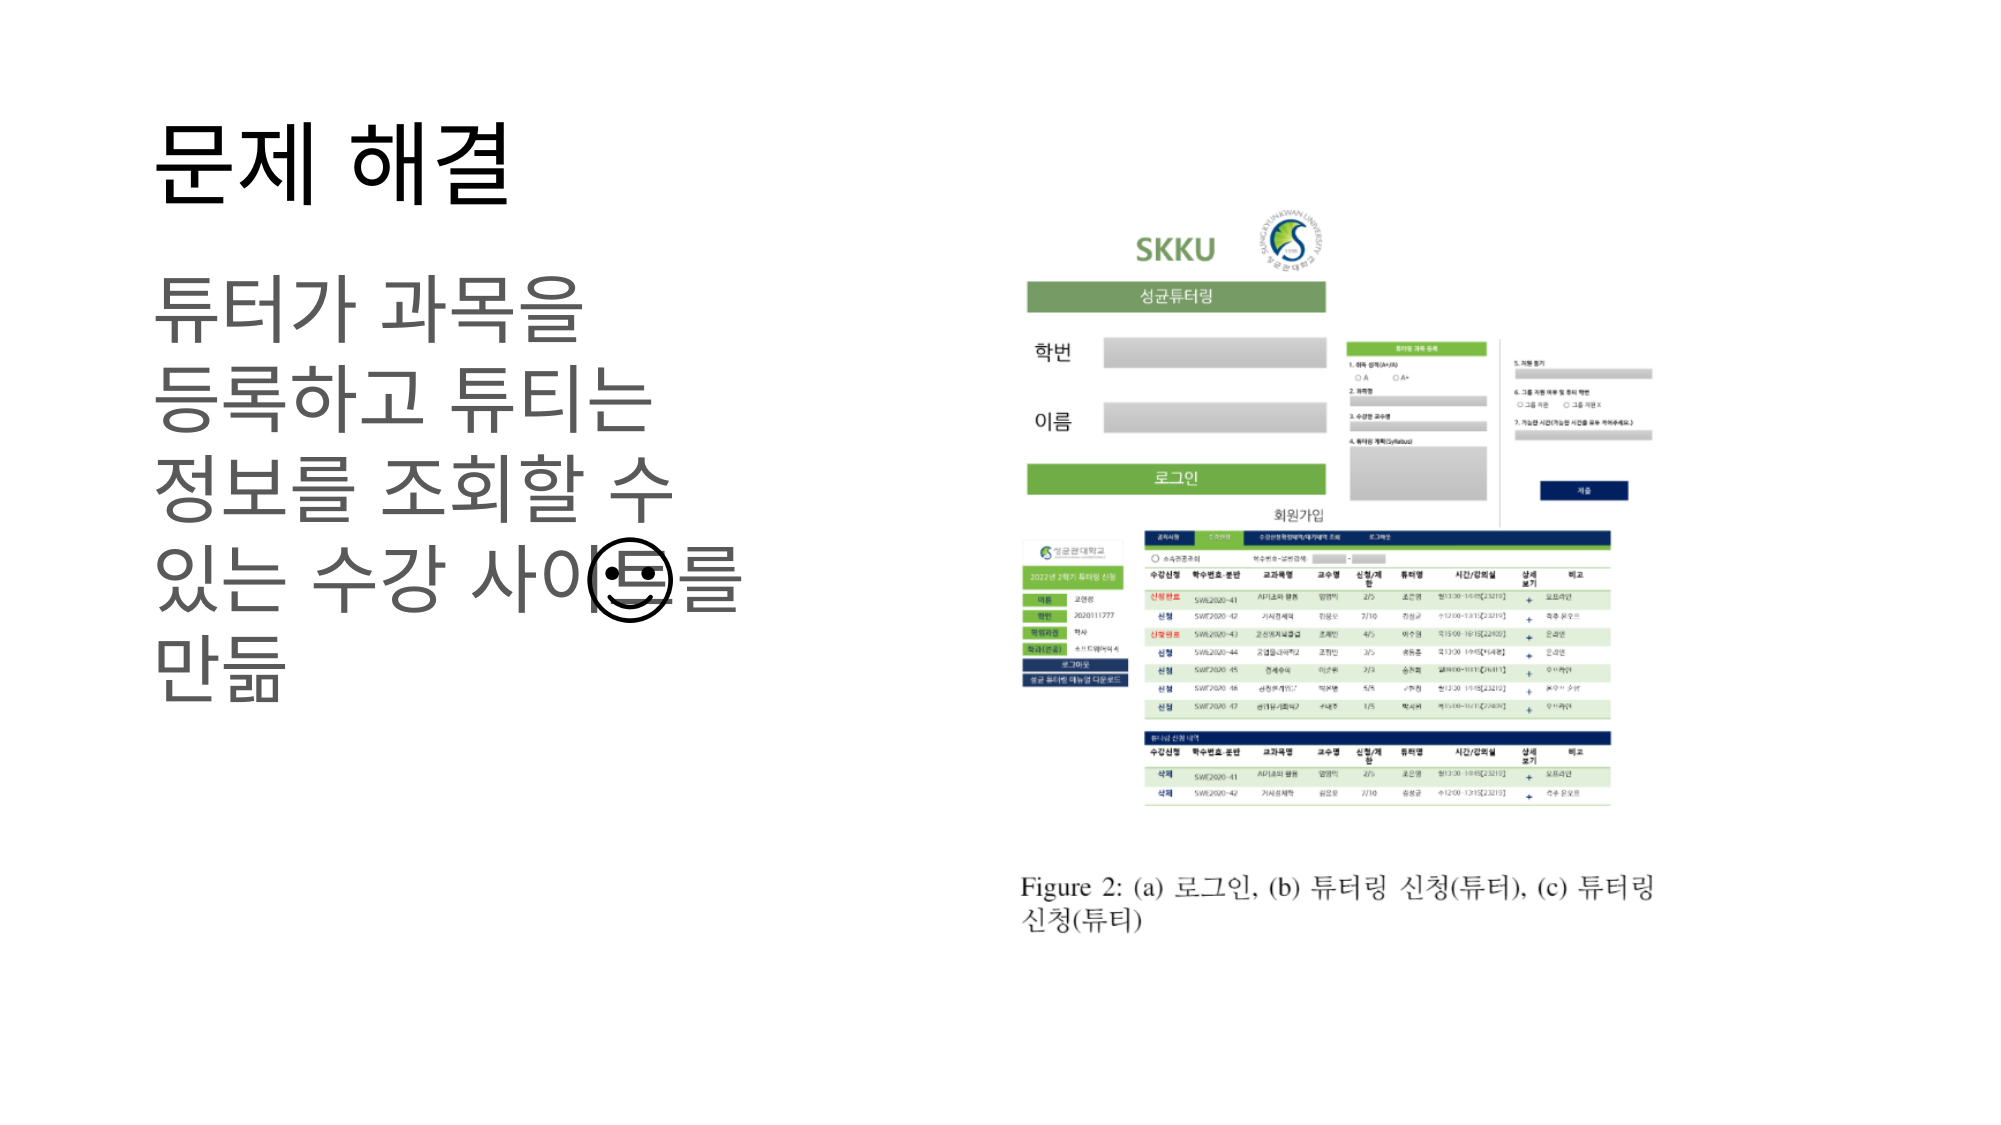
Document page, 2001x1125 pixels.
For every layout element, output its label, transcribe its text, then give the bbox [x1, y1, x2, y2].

title 문제 해결 [137, 59, 1863, 278]
picture [999, 210, 1691, 949]
picture [576, 526, 684, 634]
text_box 튜터가 과목을 등록하고 튜티는 정보를 조회할 수 있는 수강 사이트를 만듦 [137, 254, 783, 720]
